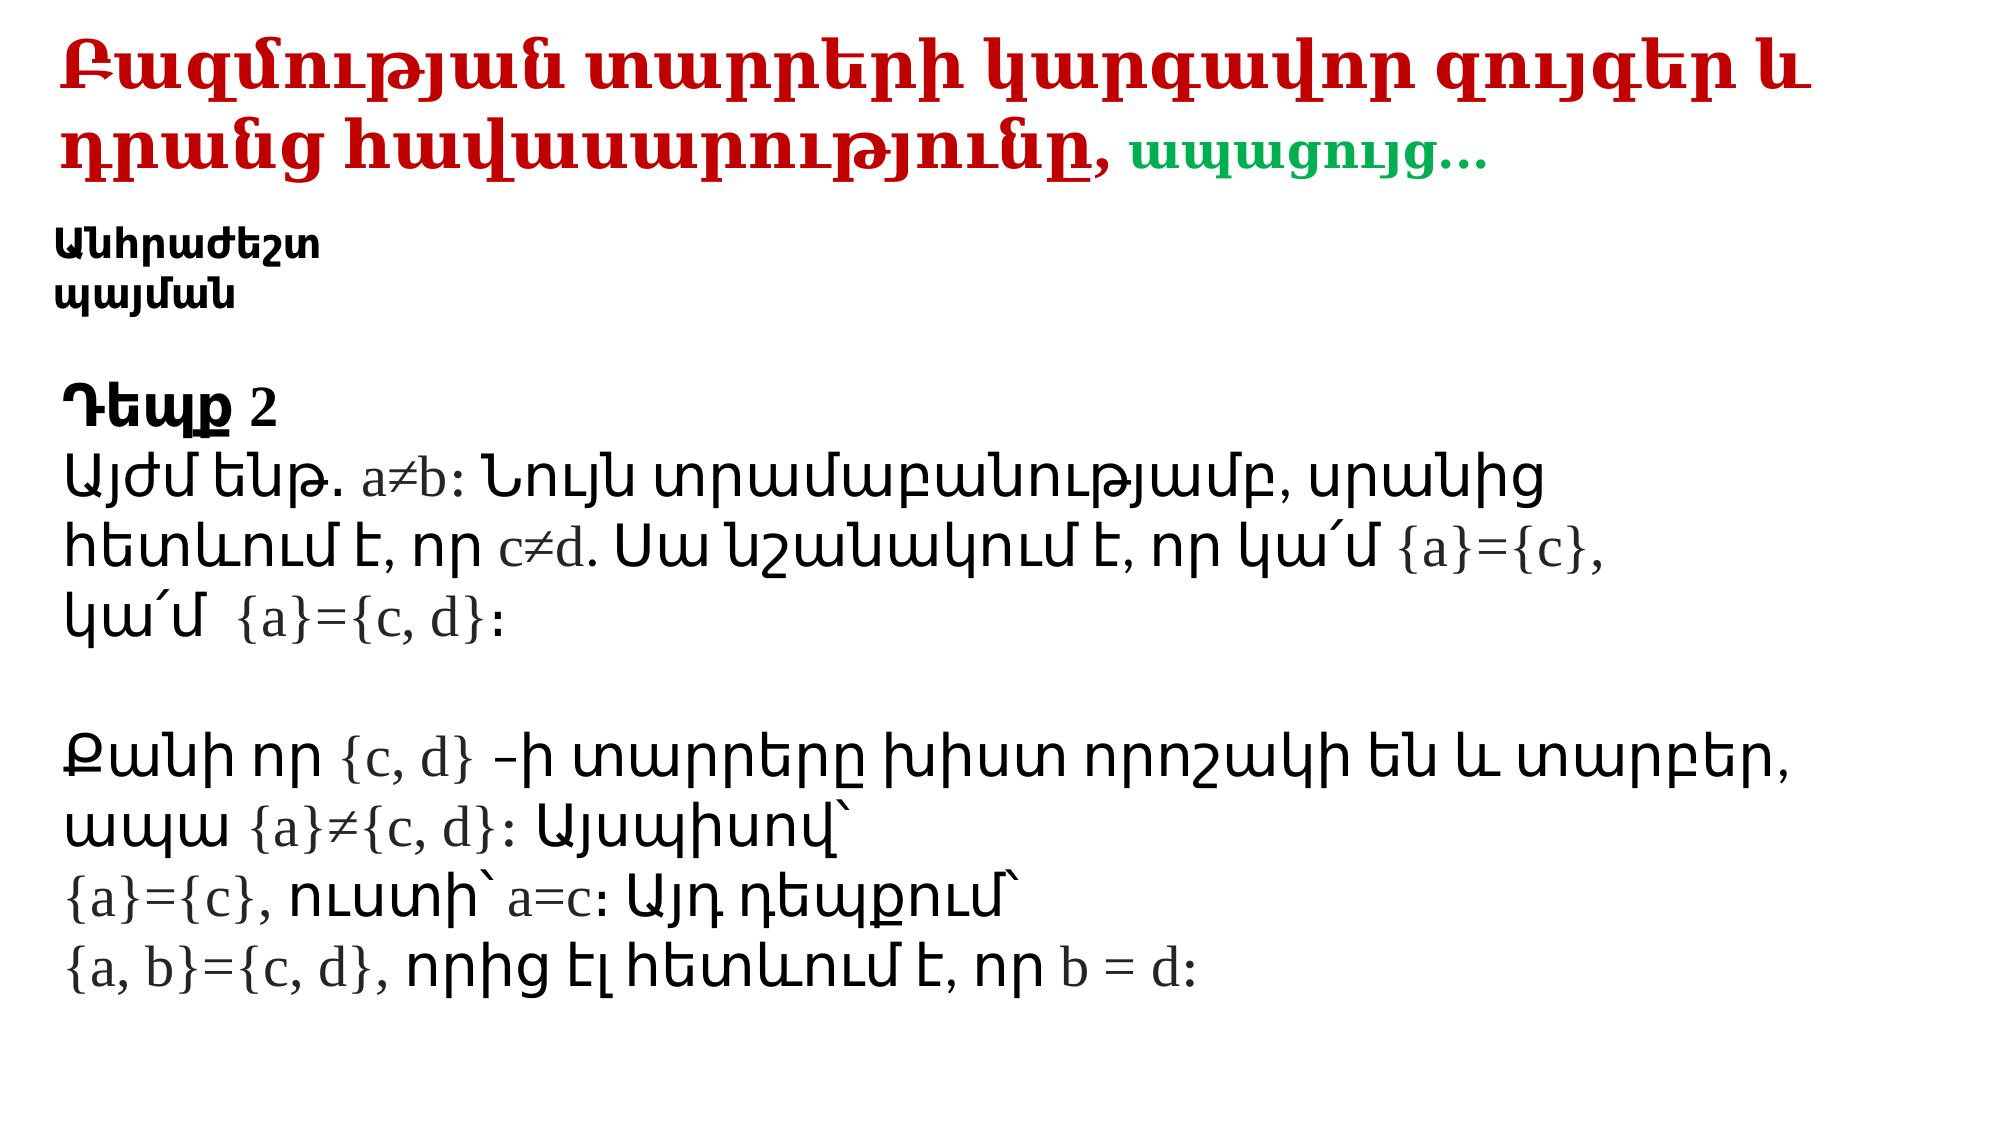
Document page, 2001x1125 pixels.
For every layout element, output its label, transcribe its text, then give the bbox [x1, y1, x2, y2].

text_box Բազմության տարրերի կարգավոր զույգեր և դրանց հավասարությունը, ապացույց․․․ [43, 75, 2000, 131]
text_box Անհրաժեշտ պայման [38, 209, 518, 324]
text_box Դեպք 2 Այժմ ենթ․ a≠b։ Նույն տրամաբանությամբ, սրանից հետևում է, որ c≠d. Սա նշանակում է, որ կա՛մ {a}={c}, կա՛մ {a}={c, d}։ Քանի որ {c, d} –ի տարրերը խիստ որոշակի են և տարբեր, ապա {a}≠{c, d}։ Այսպիսով՝ {a}={c}, ուստի՝ a=c։ Այդ դեպքում՝ {a, b}={c, d}, որից էլ հետևում է, որ b = d։ [47, 360, 1845, 1006]
text_box [0, 0, 2000, 75]
text_box Բազմության տարրերի կարգավոր զույգեր և դրանց հավասարությունը, ապացույց․․․ [43, 132, 2000, 190]
